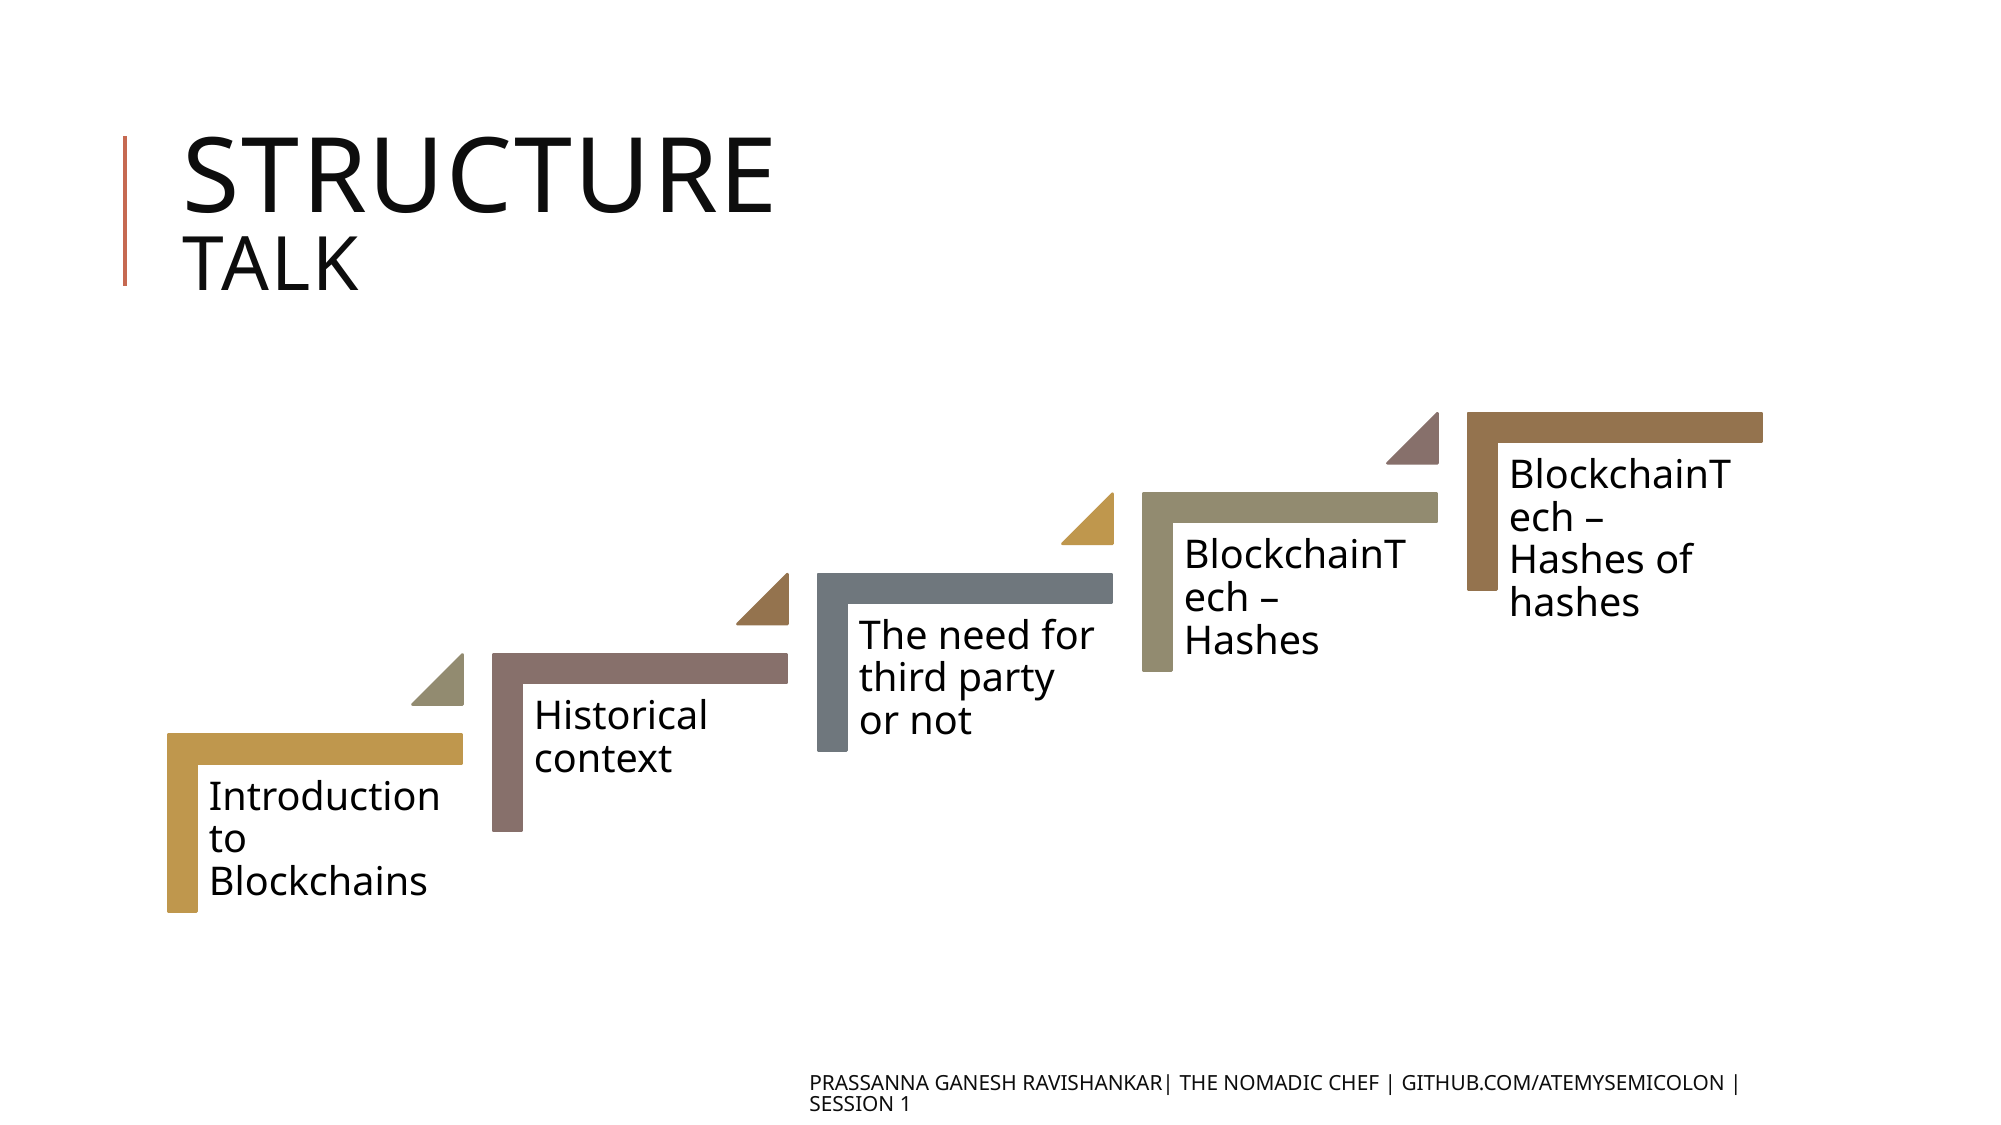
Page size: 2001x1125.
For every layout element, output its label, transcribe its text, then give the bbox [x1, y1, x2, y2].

title Structure Talk [168, 96, 1763, 342]
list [167, 374, 1763, 1036]
footer Prassanna Ganesh Ravishankar| The nomadic Chef | github.com/atemysemicolon |Session 1 [794, 1061, 1763, 1107]
